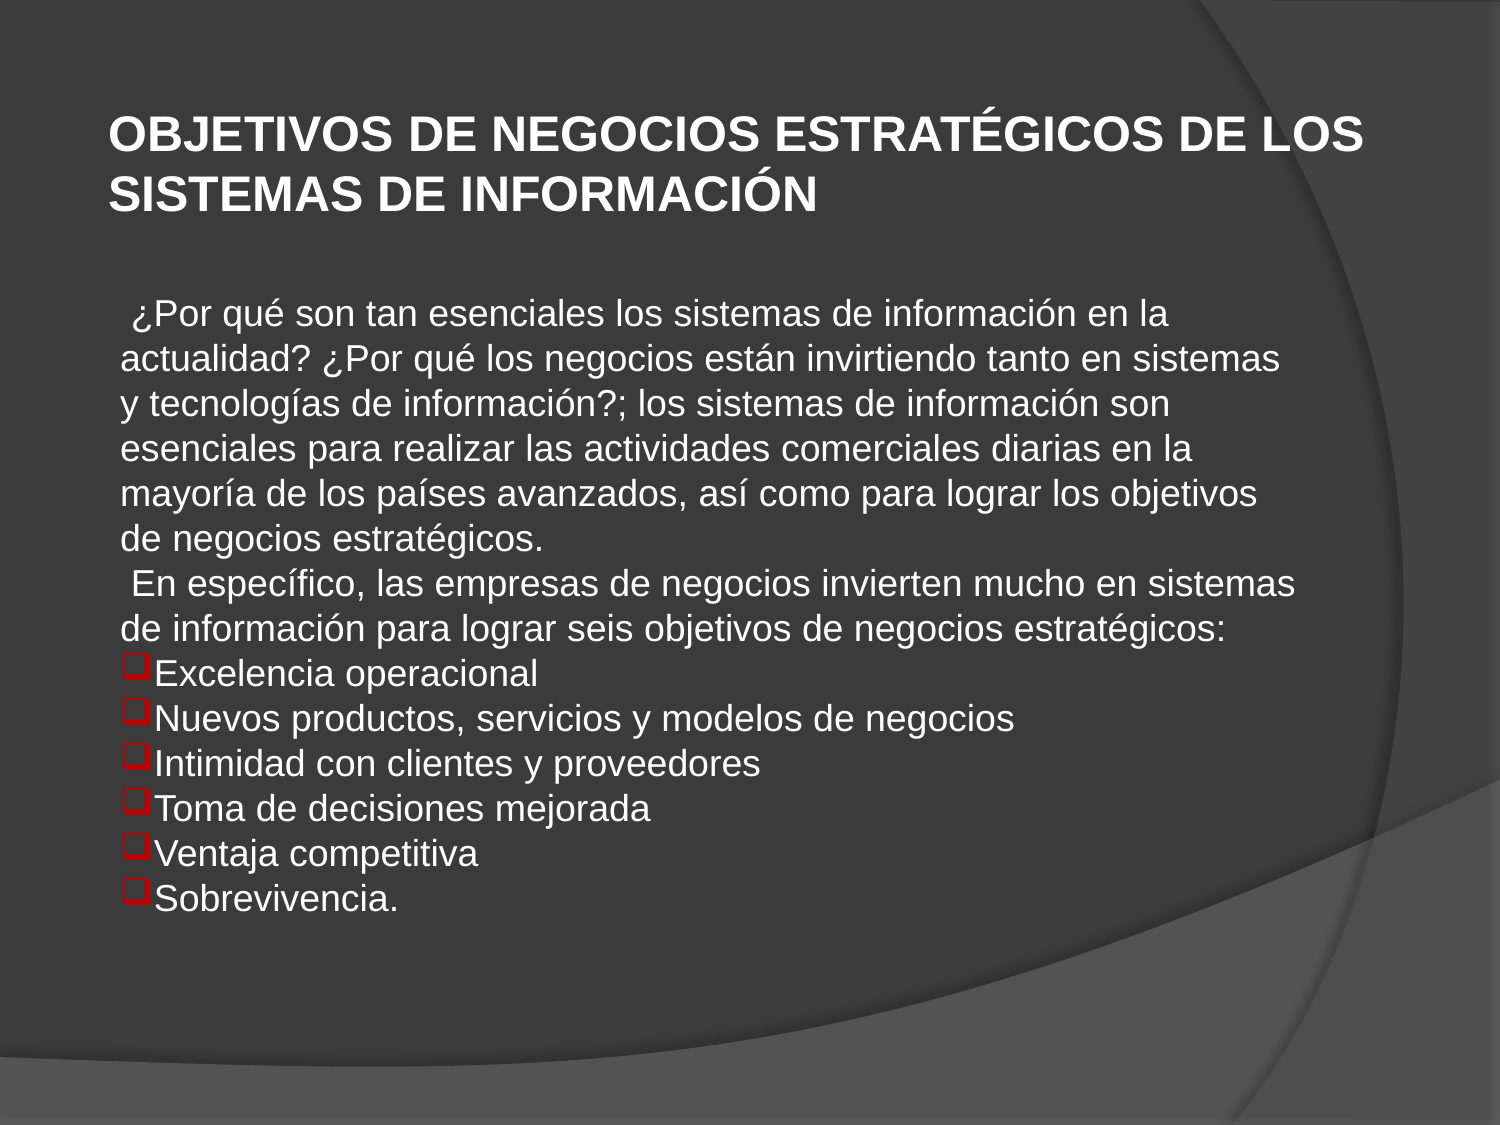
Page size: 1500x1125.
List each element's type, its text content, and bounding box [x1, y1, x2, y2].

text_box ¿Por qué son tan esenciales los sistemas de información en la actualidad? ¿Por qué los negocios están invirtiendo tanto en sistemas y tecnologías de información?; los sistemas de información son esenciales para realizar las actividades comerciales diarias en la mayoría de los países avanzados, así como para lograr los objetivos de negocios estratégicos. En específico, las empresas de negocios invierten mucho en sistemas de información para lograr seis objetivos de negocios estratégicos: Excelencia operacional Nuevos productos, servicios y modelos de negocios Intimidad con clientes y proveedores Toma de decisiones mejorada Ventaja competitiva Sobrevivencia. [105, 281, 1313, 926]
text_box OBJETIVOS DE NEGOCIOS ESTRATÉGICOS DE LOS SISTEMAS DE INFORMACIÓN [93, 93, 1383, 229]
